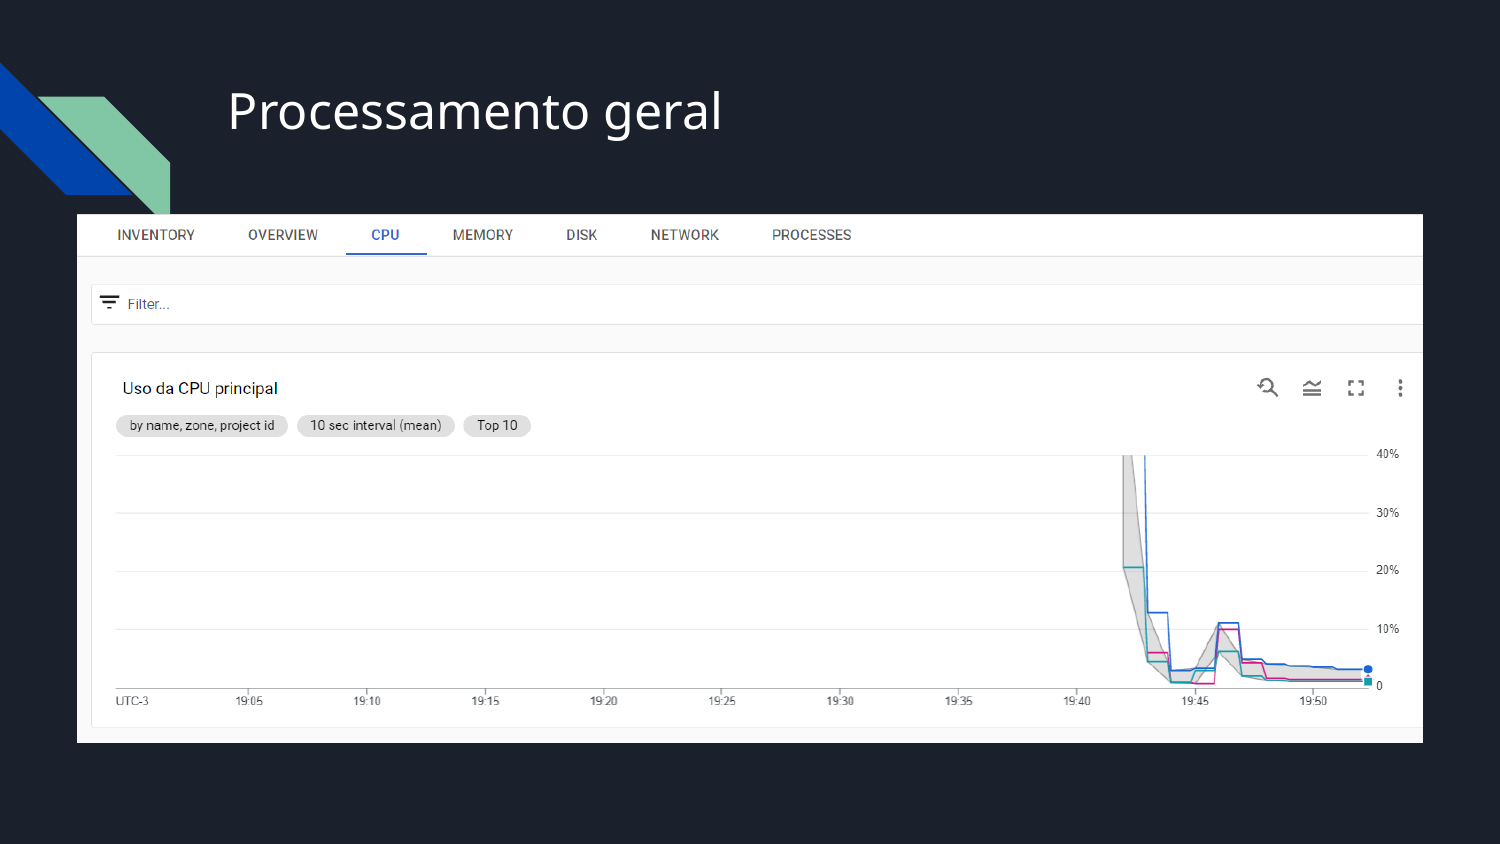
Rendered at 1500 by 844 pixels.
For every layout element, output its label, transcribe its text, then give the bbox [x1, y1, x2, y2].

title Processamento geral [212, 64, 1368, 212]
picture [77, 214, 1423, 743]
